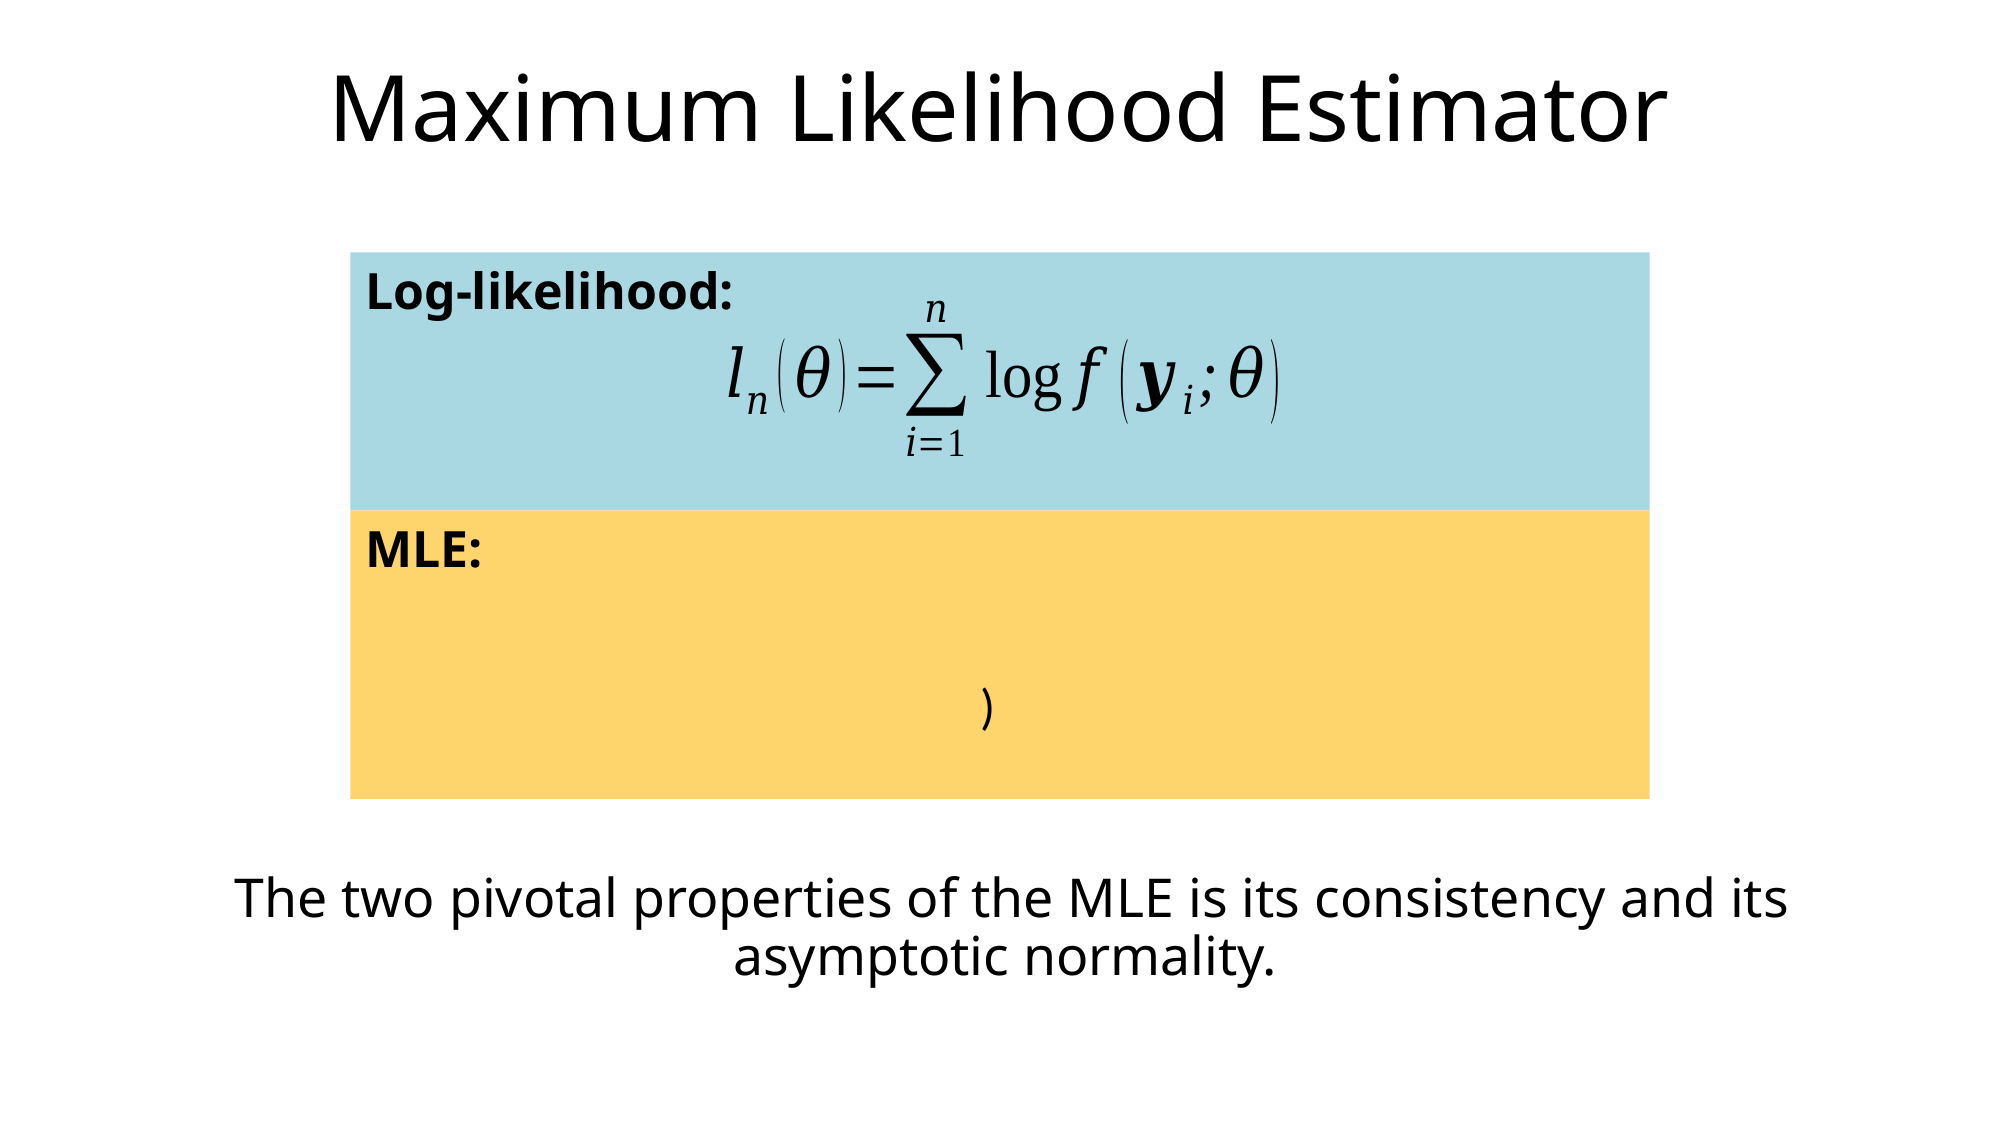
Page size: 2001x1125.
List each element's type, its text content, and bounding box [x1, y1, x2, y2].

text_box Log-likelihood: [350, 252, 1650, 511]
title Maximum Likelihood Estimator [137, 37, 1863, 172]
text_box MLE: [350, 511, 1650, 799]
list The two pivotal properties of the MLE is its consistency and its asymptotic normality. [137, 863, 1887, 996]
